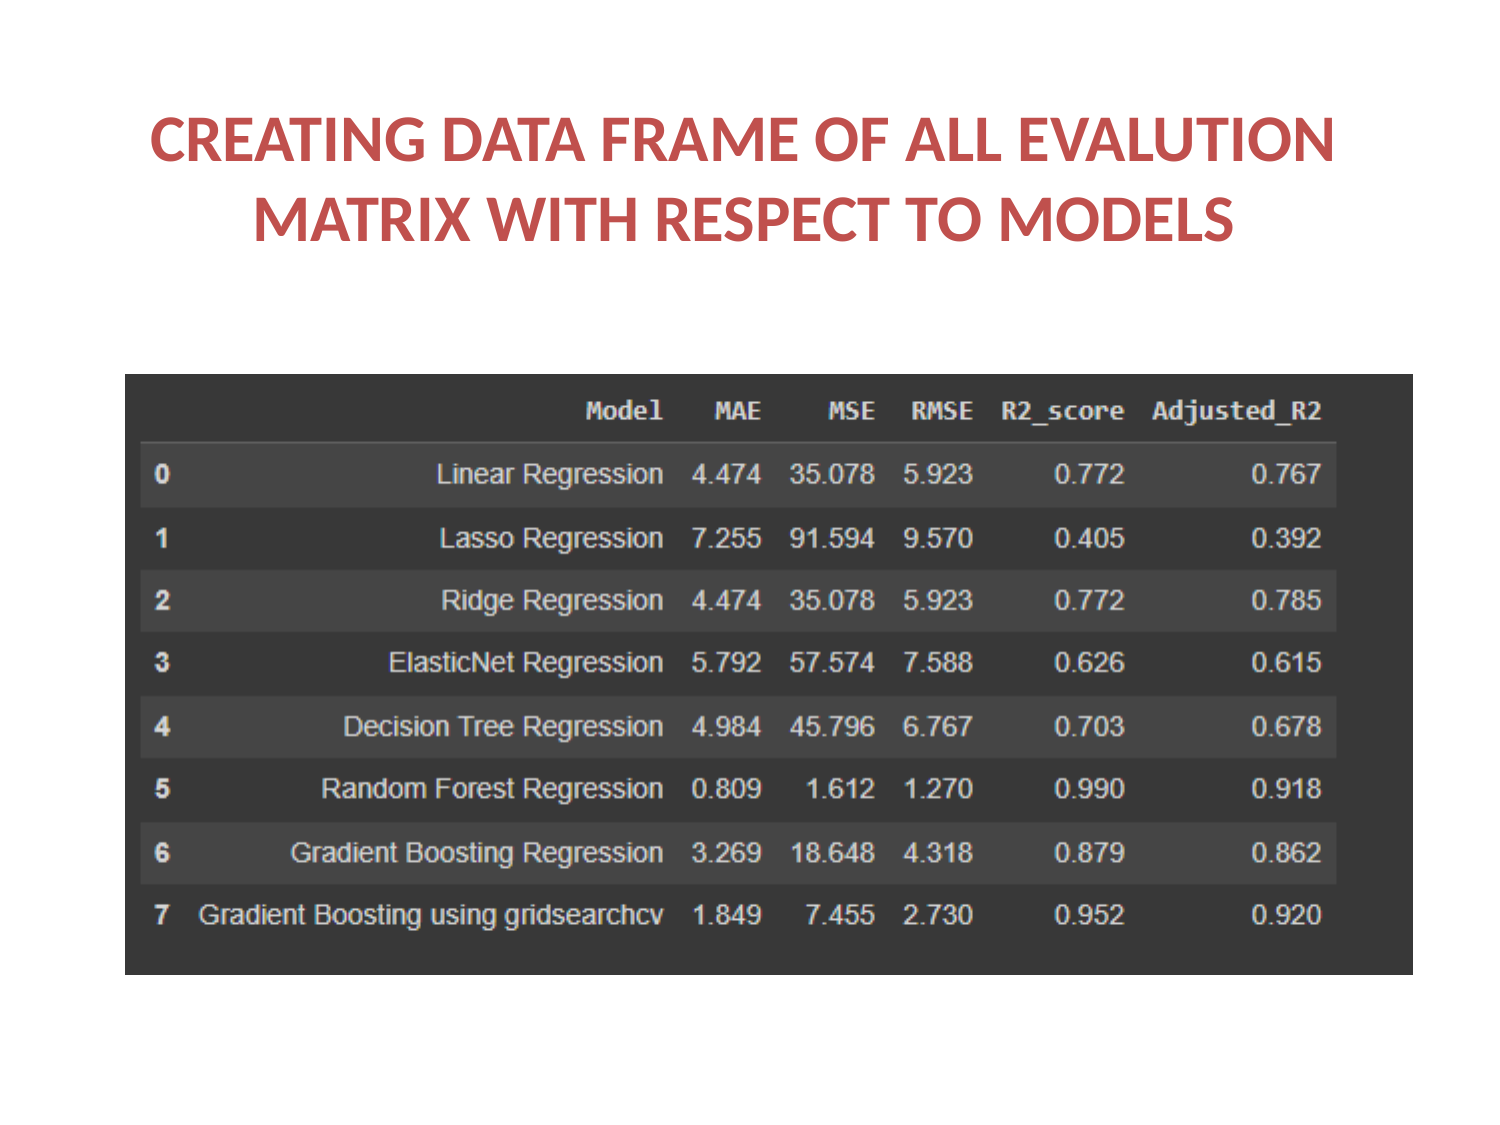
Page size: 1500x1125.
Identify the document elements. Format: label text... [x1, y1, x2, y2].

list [124, 374, 1414, 976]
title CREATING DATA FRAME OF ALL EVALUTION MATRIX WITH RESPECT TO MODELS [50, 62, 1438, 288]
